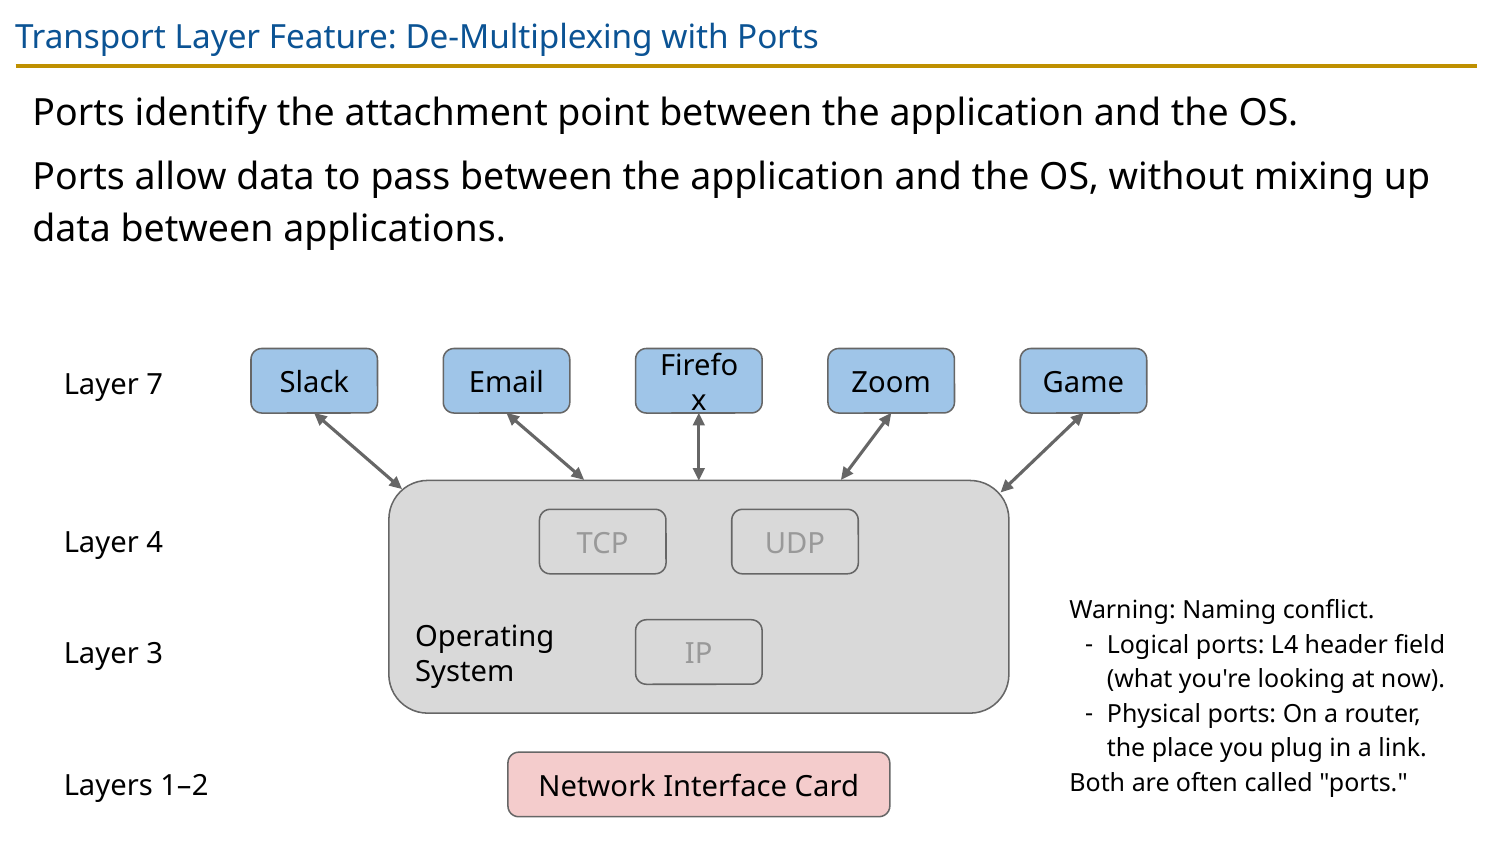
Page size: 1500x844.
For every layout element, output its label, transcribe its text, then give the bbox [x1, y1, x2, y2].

text_box Network Interface Card [507, 752, 890, 817]
text_box Slack [250, 348, 378, 414]
text_box Layer 4 [48, 508, 226, 574]
text_box Game [1020, 348, 1147, 414]
text_box Warning: Naming conflict. Logical ports: L4 header field (what you're looking at now). Physical ports: On a router, the place you plug in a link. Both are often called "ports." [1054, 574, 1470, 811]
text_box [313, 412, 403, 490]
text_box Email [443, 348, 570, 414]
text_box Operating System [388, 480, 1009, 714]
text_box Zoom [827, 348, 955, 414]
text_box Layers 1–2 [48, 751, 226, 817]
text_box TCP [539, 509, 667, 574]
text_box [840, 412, 892, 481]
text_box Layer 7 [48, 350, 226, 416]
title Transport Layer Feature: De-Multiplexing with Ports [0, 0, 1398, 65]
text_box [506, 412, 585, 481]
list Ports identify the attachment point between the application and the OS. Ports allow data to pass between the application and the OS, without mixing up data between applications. [17, 65, 1480, 331]
text_box Firefox [635, 348, 763, 414]
text_box Layer 3 [48, 619, 226, 685]
text_box UDP [731, 509, 859, 574]
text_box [1000, 412, 1084, 493]
text_box IP [635, 619, 763, 685]
